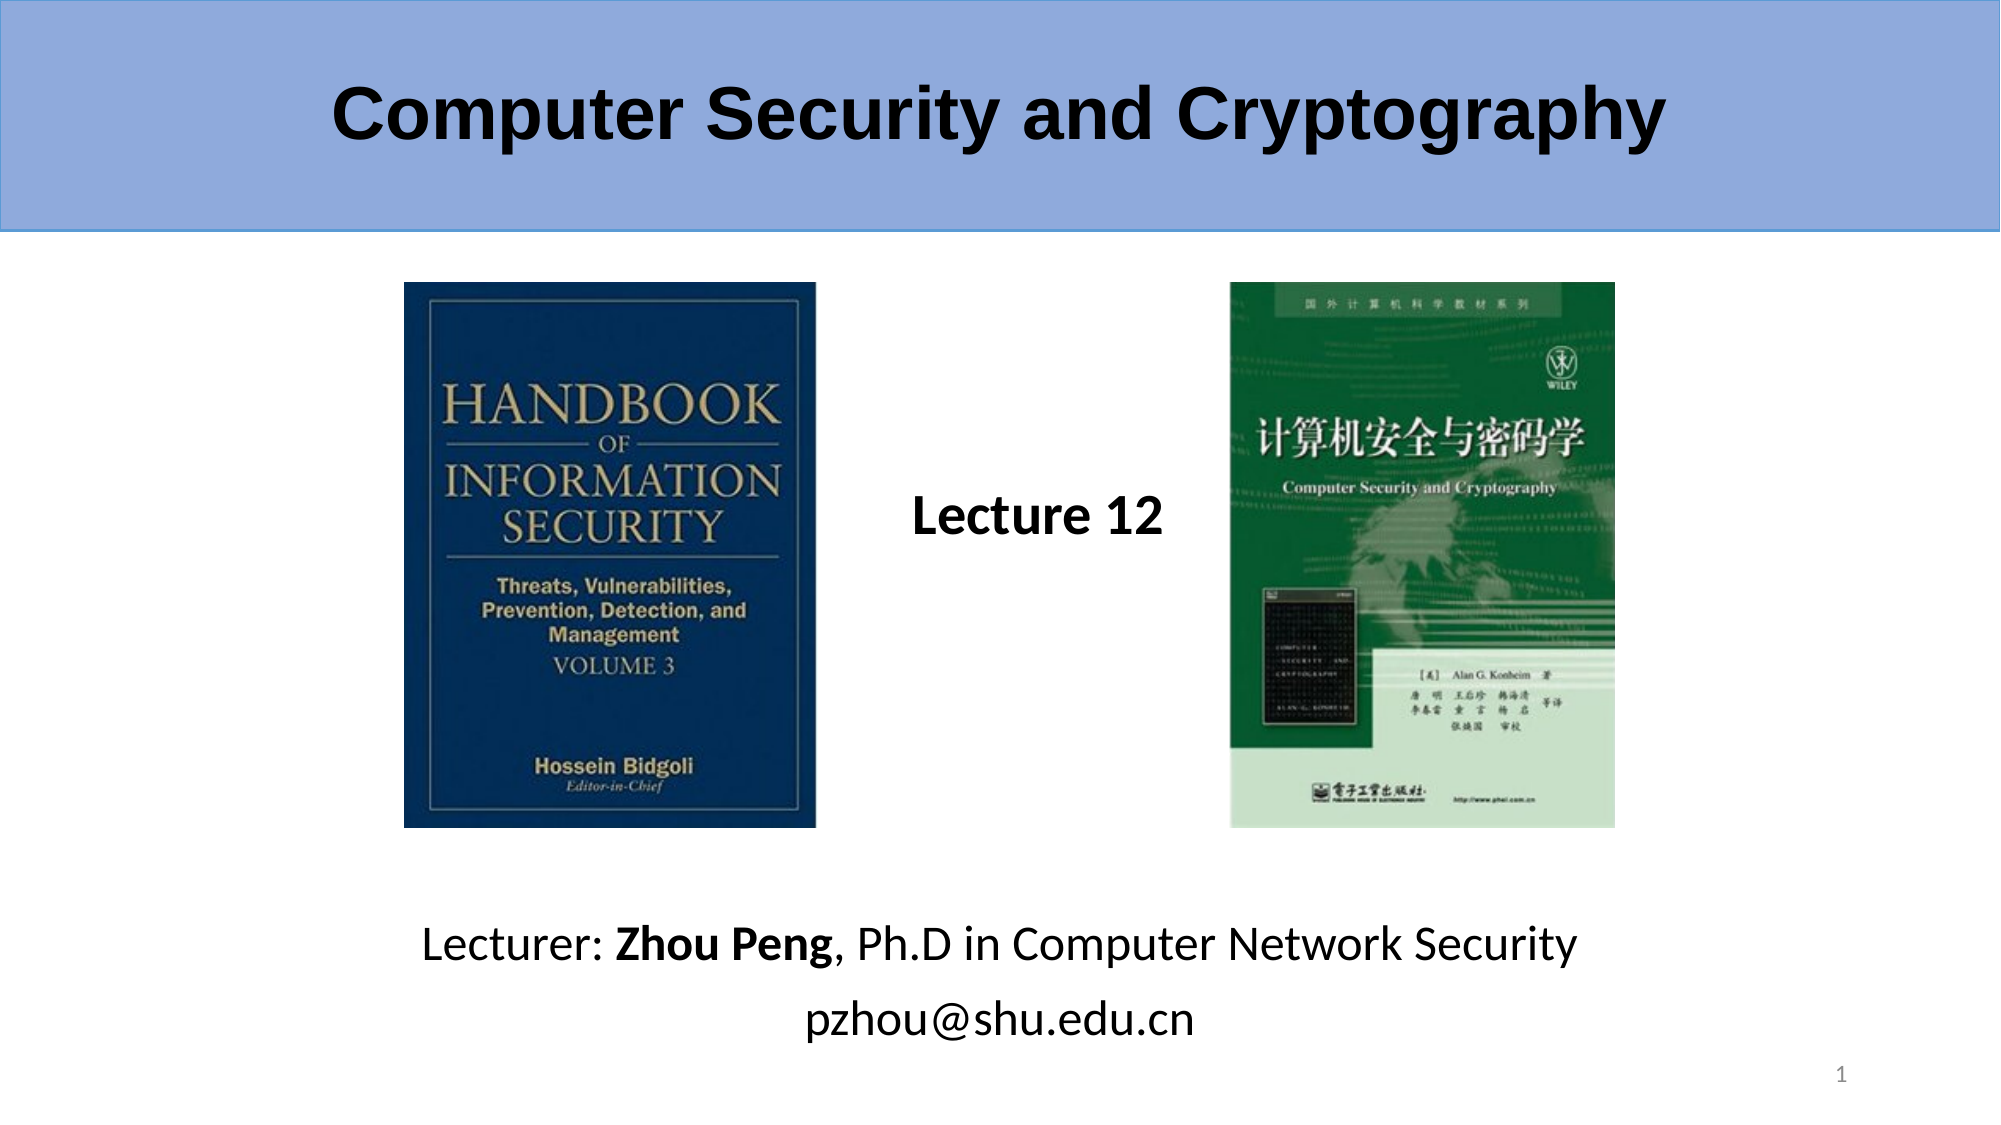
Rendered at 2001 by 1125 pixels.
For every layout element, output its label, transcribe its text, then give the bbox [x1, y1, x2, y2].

picture [404, 282, 818, 828]
title Computer Security and Cryptography [0, 0, 2000, 229]
subtitle Lecturer: Zhou Peng, Ph.D in Computer Network Security pzhou@shu.edu.cn [249, 232, 1750, 1125]
slide_number 1 [1412, 1042, 1863, 1103]
picture [1229, 282, 1615, 828]
text_box Lecture 12 [897, 469, 1179, 554]
